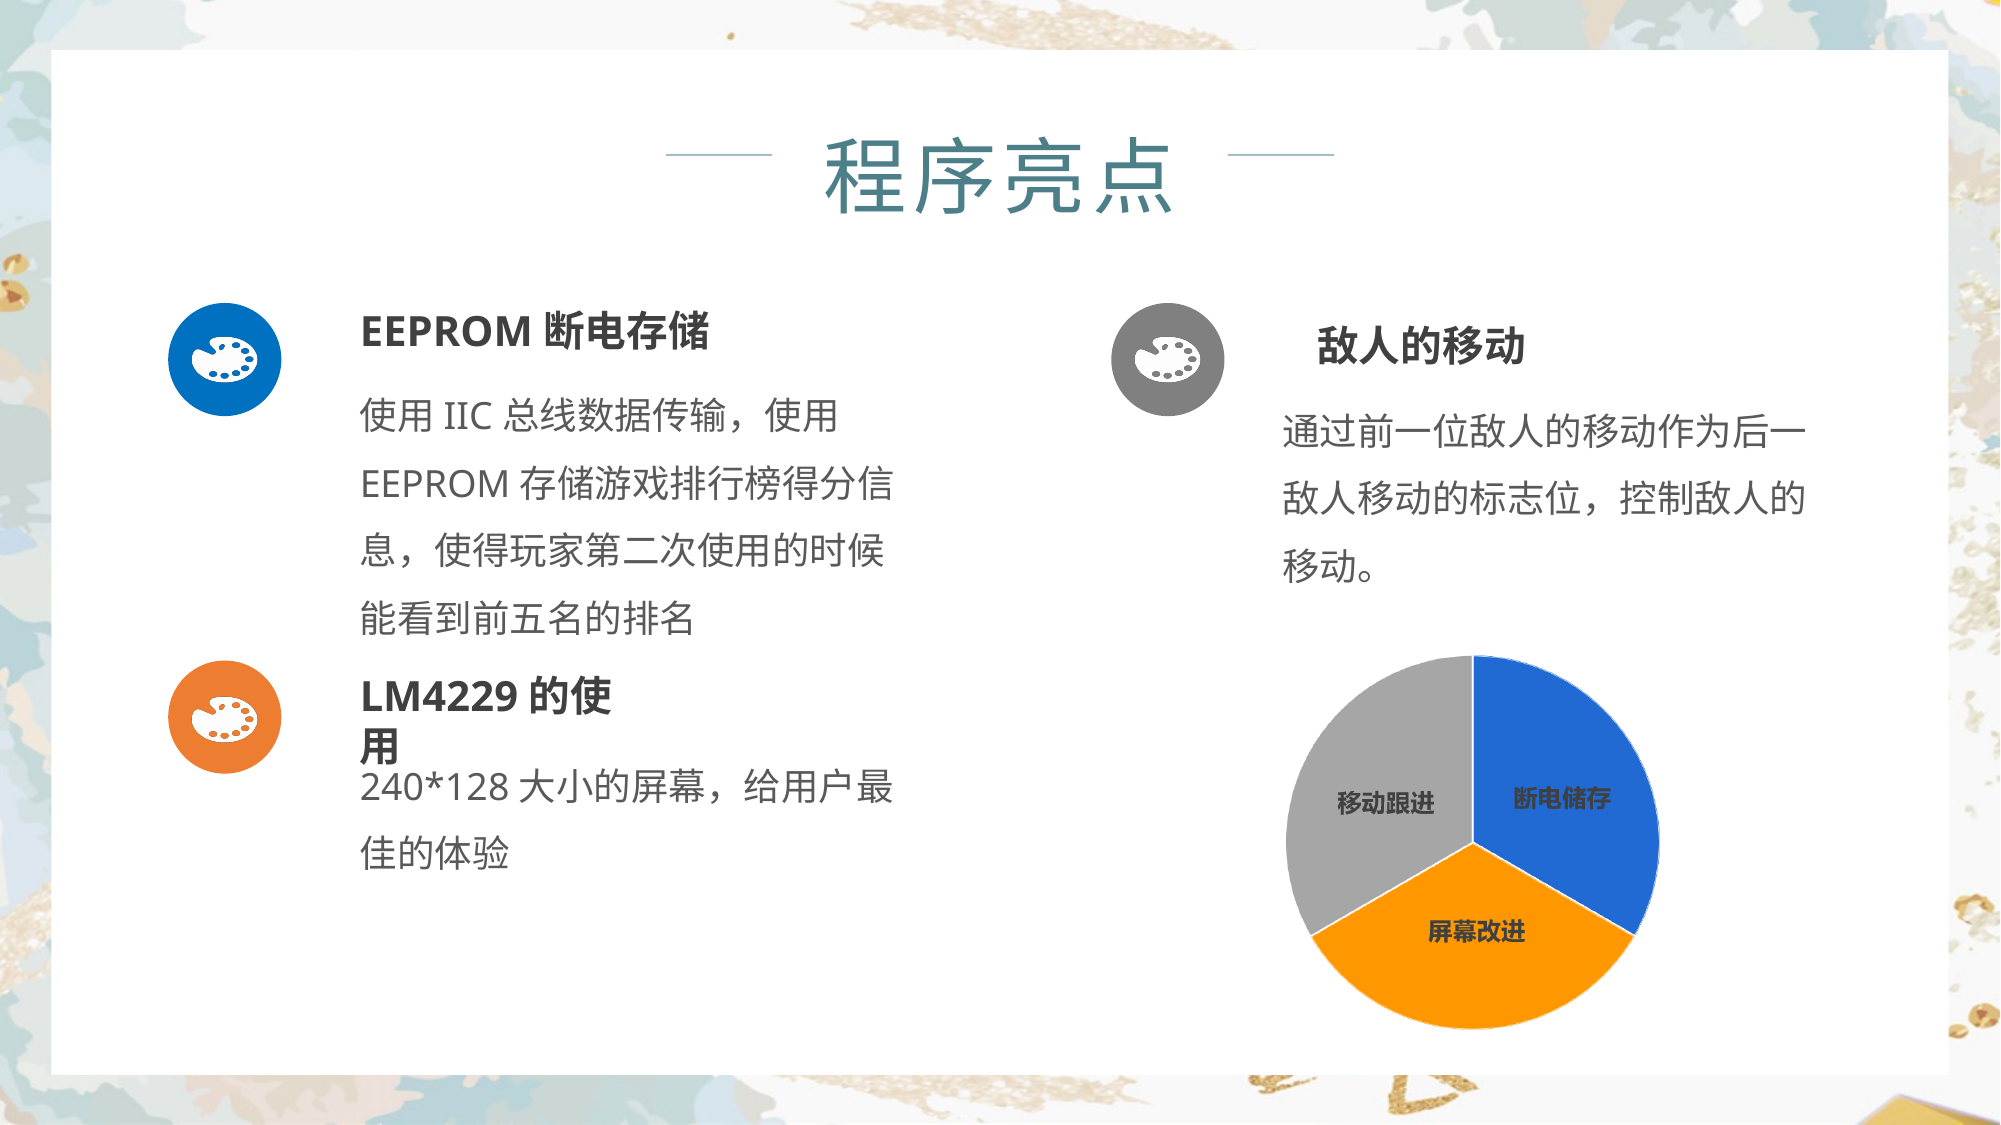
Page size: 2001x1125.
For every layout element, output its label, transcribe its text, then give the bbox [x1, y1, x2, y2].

text_box LM4229的使用 [345, 661, 656, 777]
text_box 240*128大小的屏幕，给用户最佳的体验 [344, 732, 924, 951]
text_box 使用IIC总线数据传输，使用EEPROM存储游戏排行榜得分信息，使得玩家第二次使用的时候能看到前五名的排名 [345, 362, 924, 648]
text_box [167, 659, 283, 775]
text_box 通过前一位敌人的移动作为后一敌人移动的标志位，控制敌人的移动。 [1267, 377, 1846, 595]
text_box EEPROM断电存储 [345, 297, 735, 362]
picture [0, 0, 2001, 1125]
text_box [50, 49, 1949, 1076]
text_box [665, 116, 1335, 233]
text_box [1110, 301, 1226, 418]
text_box 敌人的移动 [1302, 312, 1594, 377]
text_box [167, 301, 283, 418]
